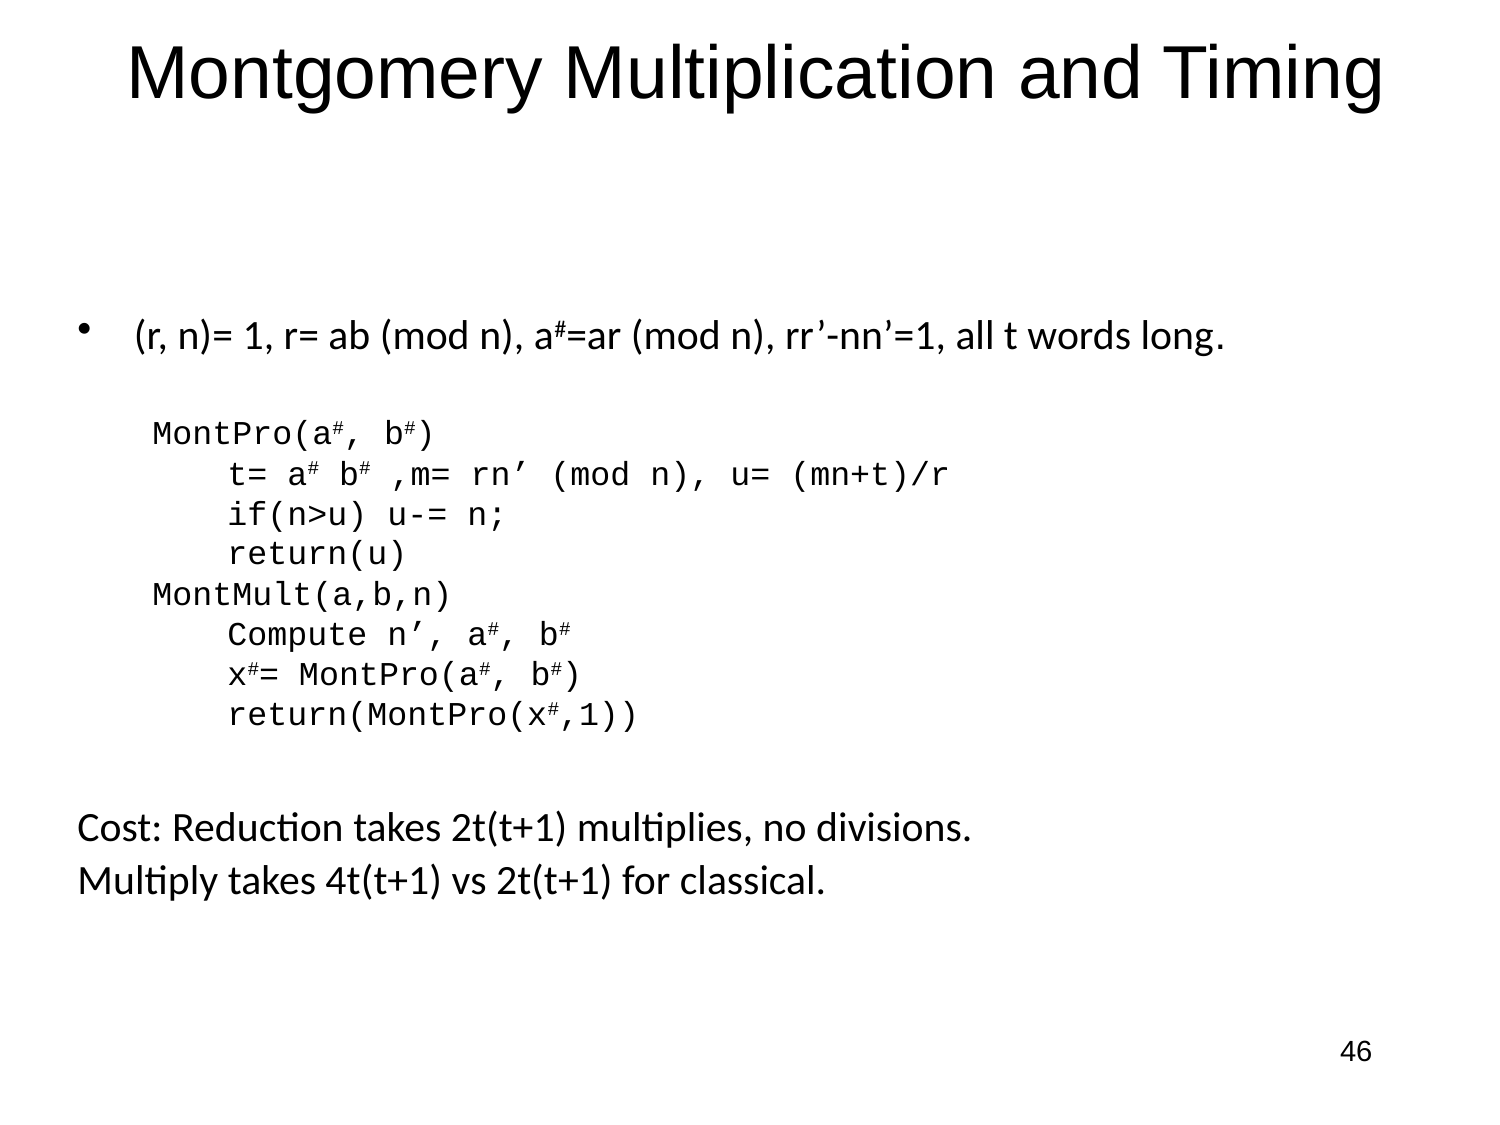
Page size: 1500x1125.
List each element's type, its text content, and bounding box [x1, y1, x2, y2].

slide_number 46 [1074, 1024, 1388, 1101]
list (r, n)= 1, r= ab (mod n), a#=ar (mod n), rr’-nn’=1, all t words long. MontPro(a#, b#) t= a# b# ,m= rn’ (mod n), u= (mn+t)/r if(n>u) u-= n; return(u) MontMult(a,b,n) Compute n’, a#, b# x#= MontPro(a#, b#) return(MontPro(x#,1)) Cost: Reduction takes 2t(t+1) multiplies, no divisions. Multiply takes 4t(t+1) vs 2t(t+1) for classical. [62, 305, 1451, 938]
title Montgomery Multiplication and Timing [74, 12, 1438, 126]
